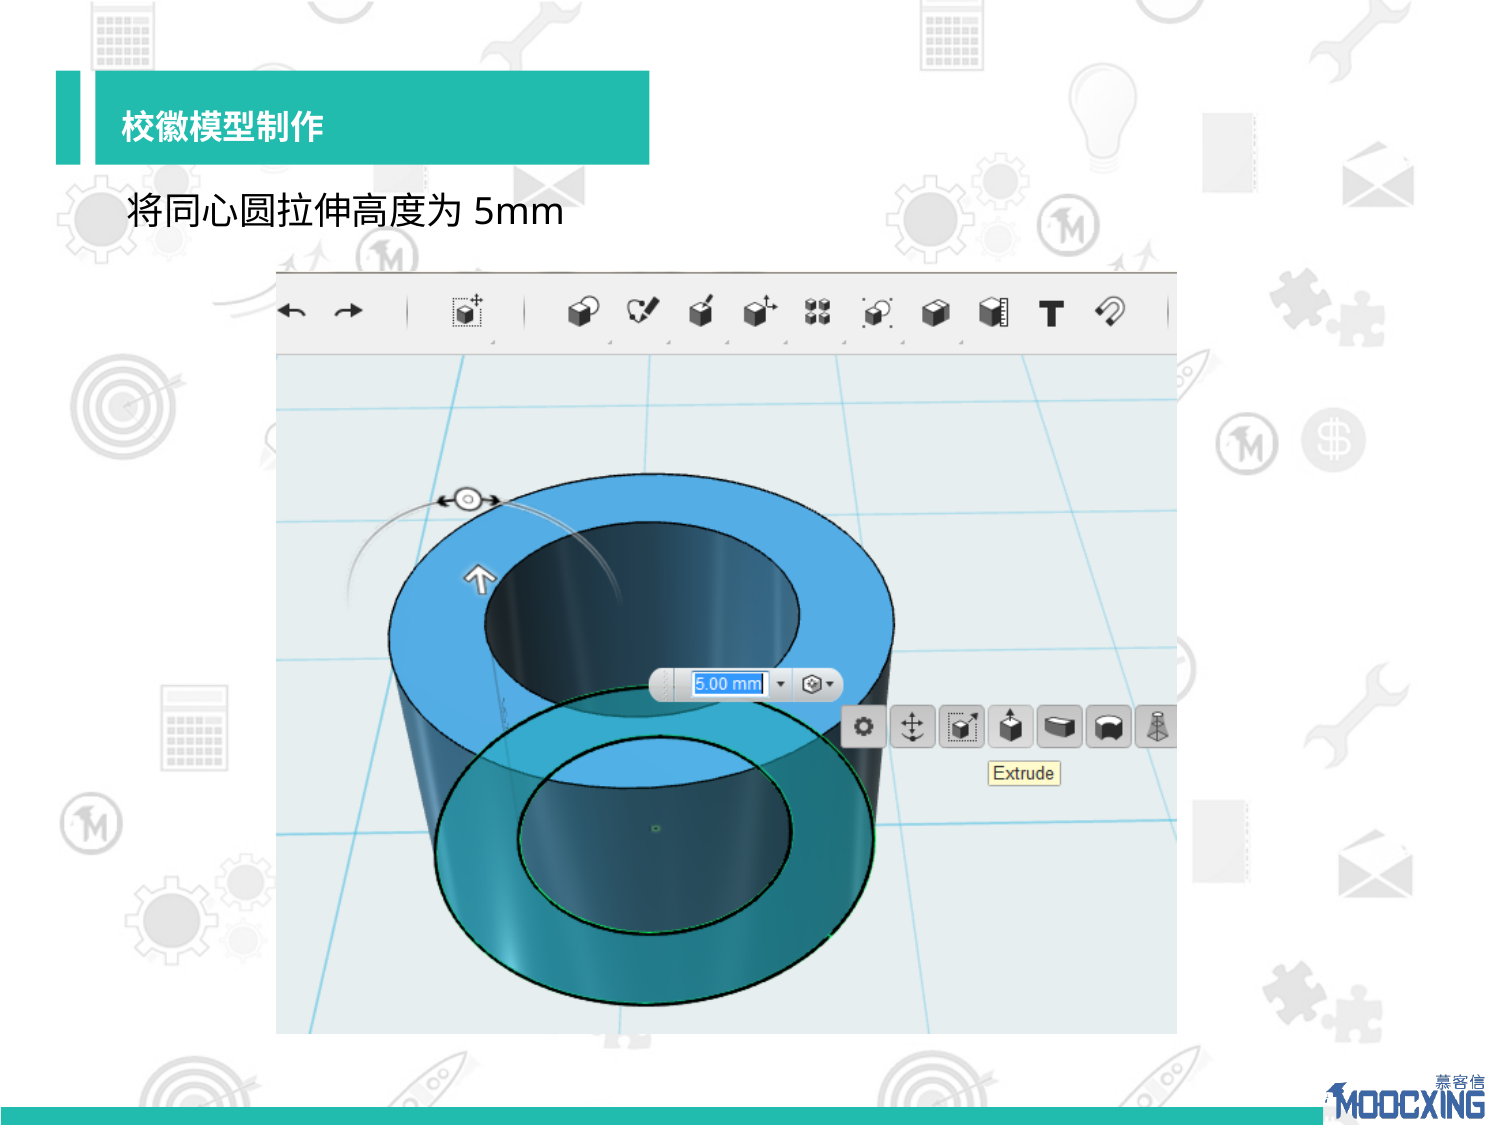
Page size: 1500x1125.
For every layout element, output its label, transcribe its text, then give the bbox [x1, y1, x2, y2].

title 校徽模型制作 [106, 102, 858, 179]
picture [0, 0, 1500, 1125]
text_box 将同心圆拉伸高度为5mm [94, 179, 1500, 239]
